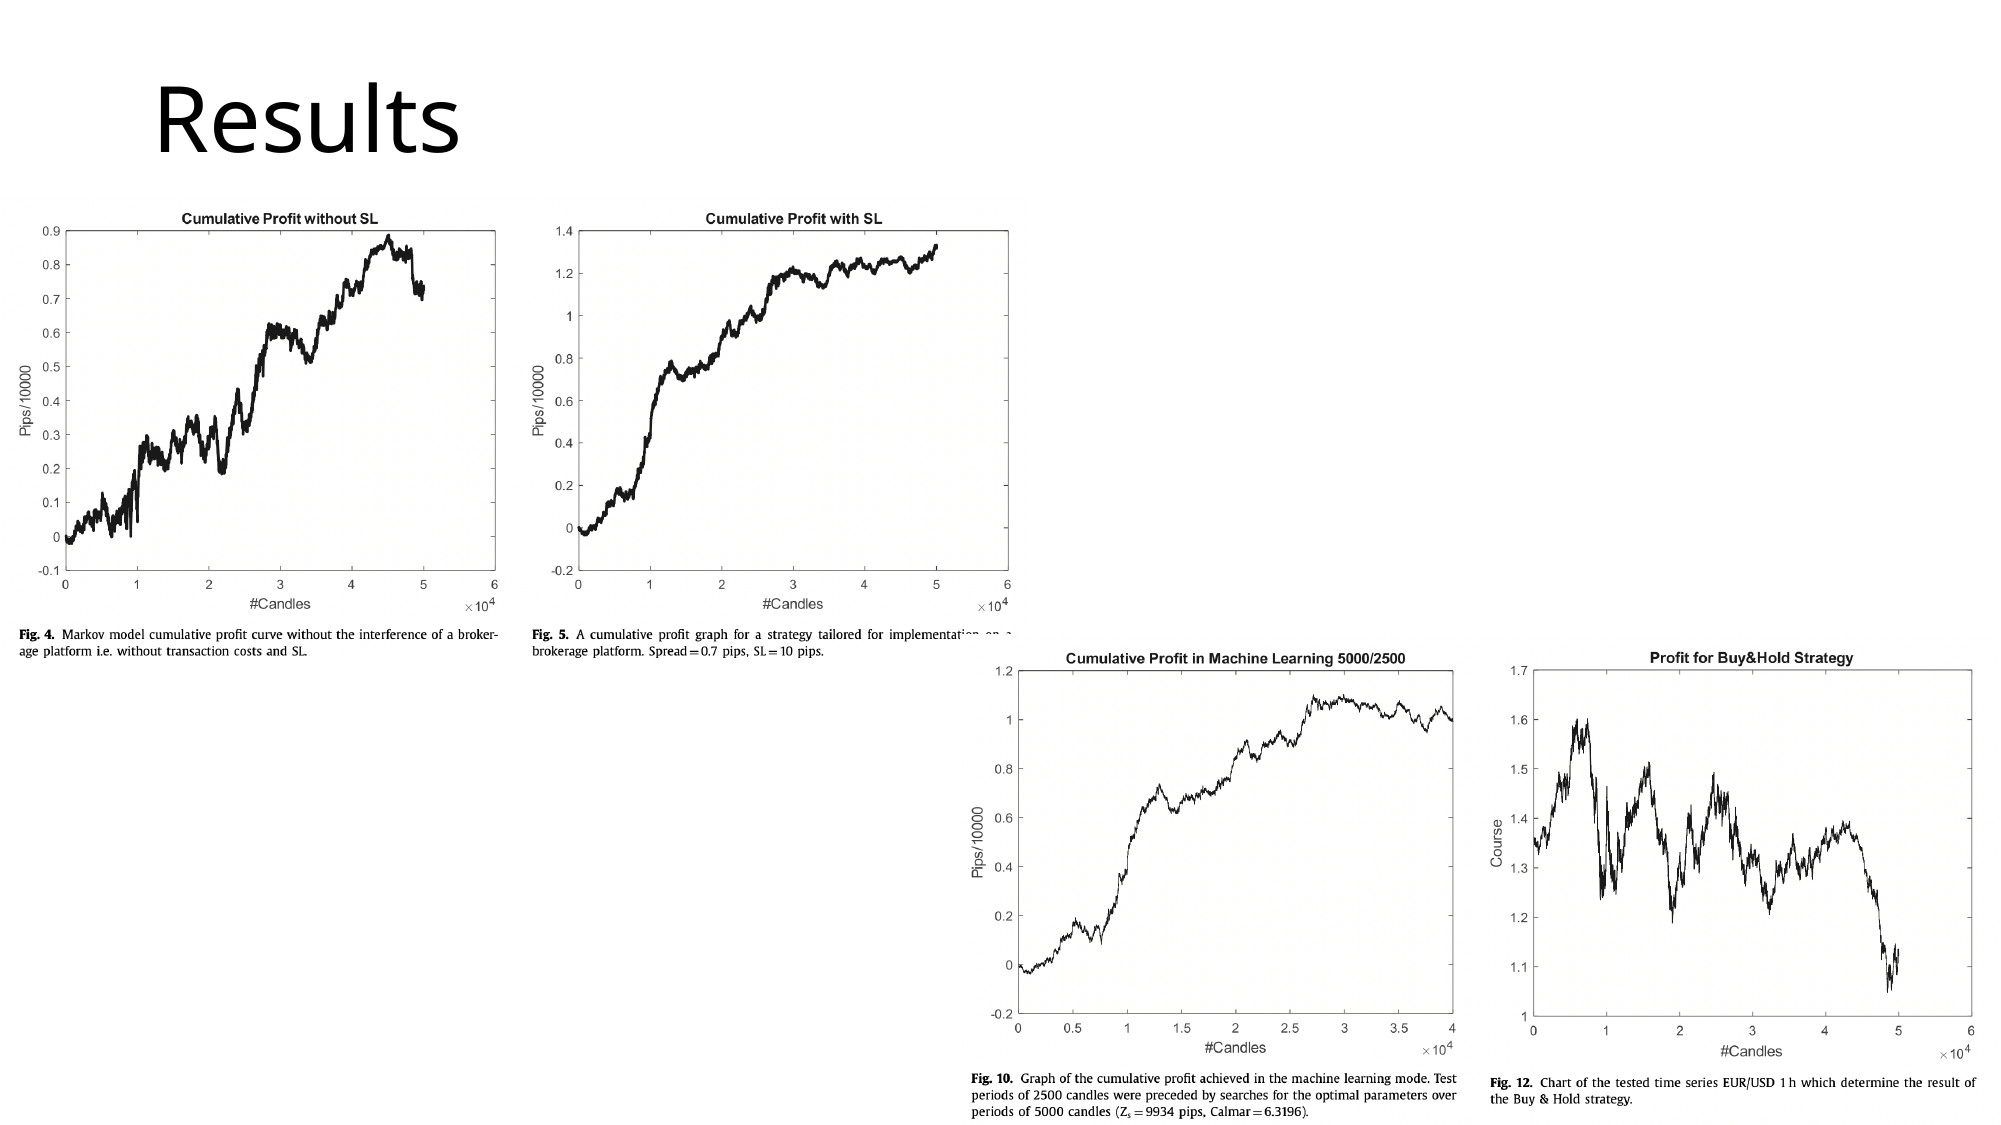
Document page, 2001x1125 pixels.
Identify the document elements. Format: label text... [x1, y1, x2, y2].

picture [0, 196, 2000, 1125]
title Results [137, 14, 1863, 232]
